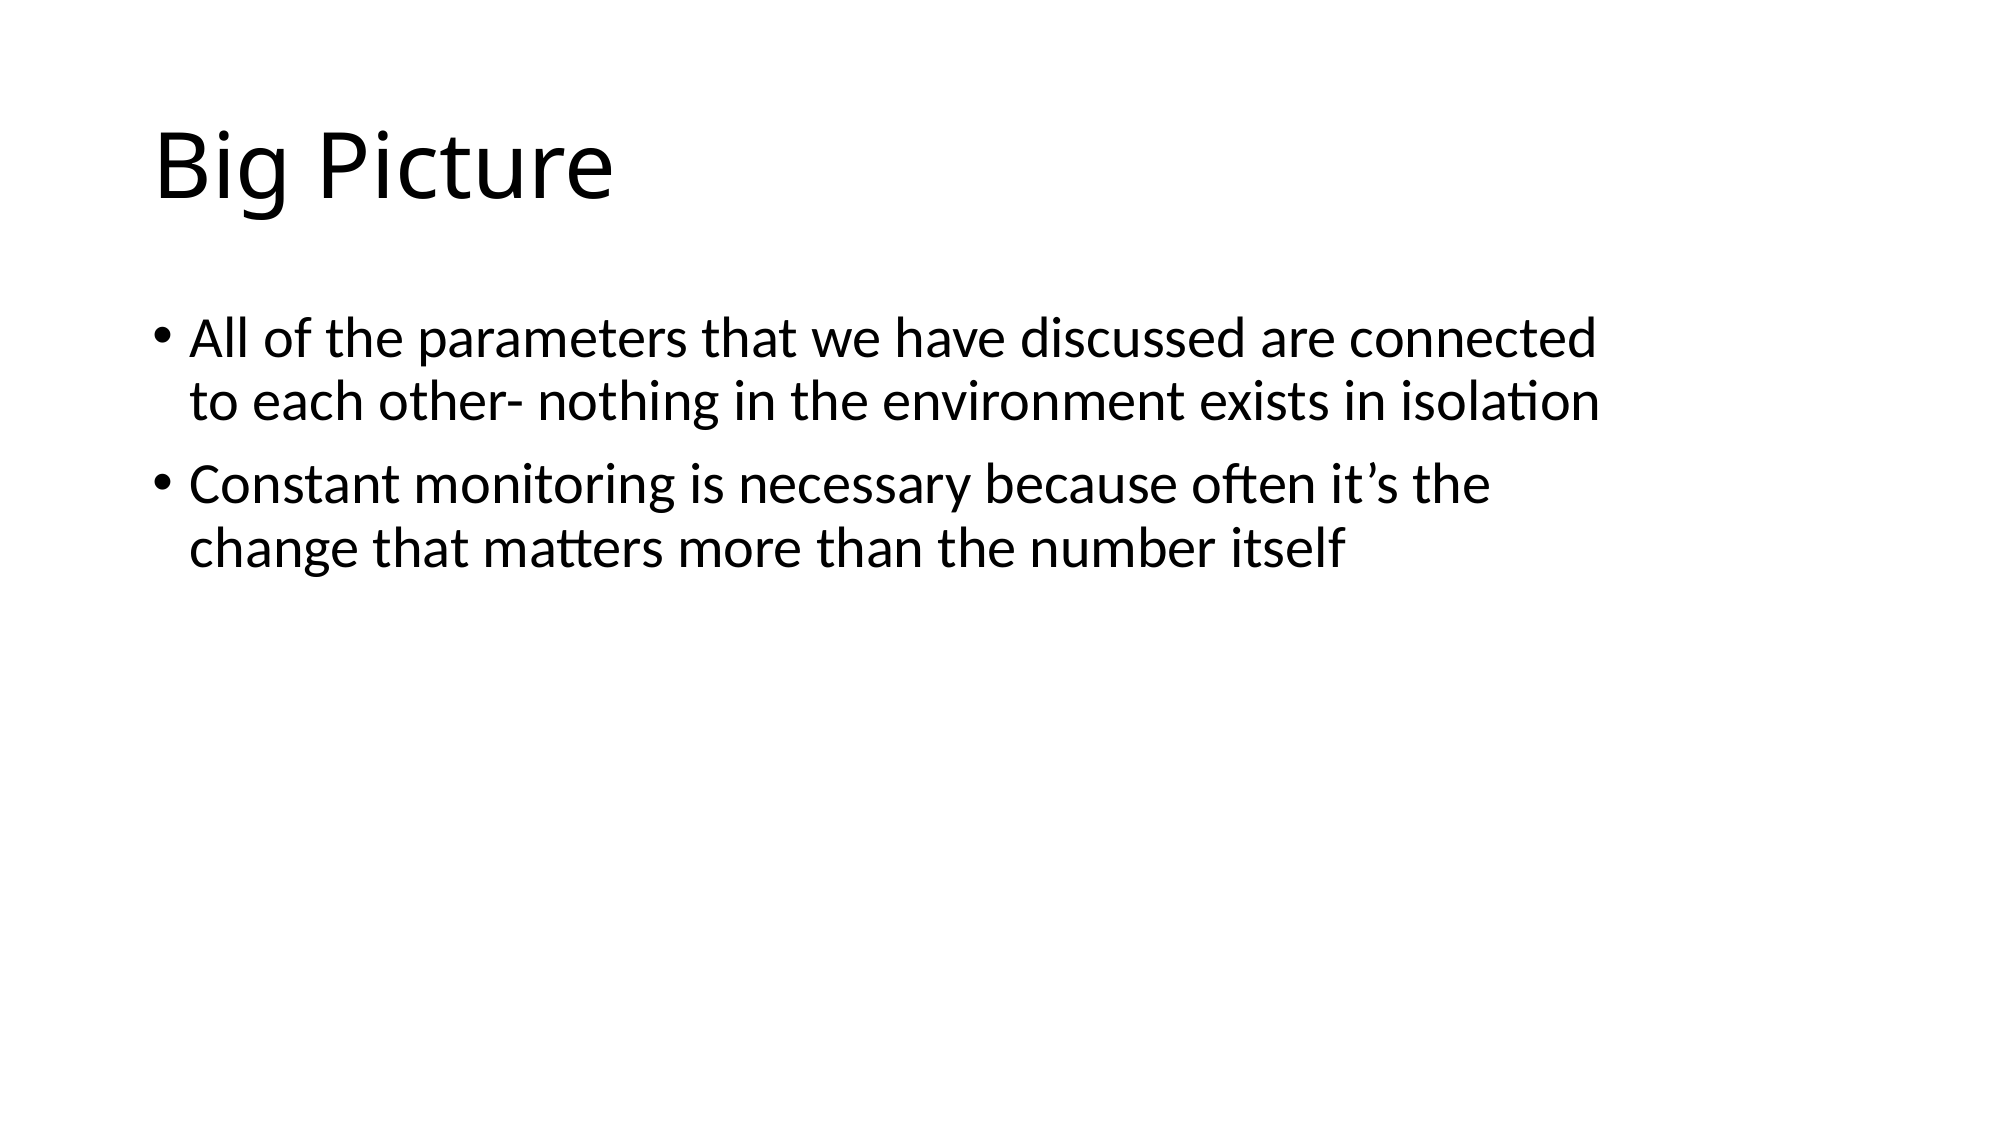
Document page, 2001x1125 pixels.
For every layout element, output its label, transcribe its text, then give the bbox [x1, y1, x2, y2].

title Big Picture [137, 59, 1863, 278]
list All of the parameters that we have discussed are connected to each other- nothing in the environment exists in isolation Constant monitoring is necessary because often it’s the change that matters more than the number itself [137, 299, 1669, 1014]
